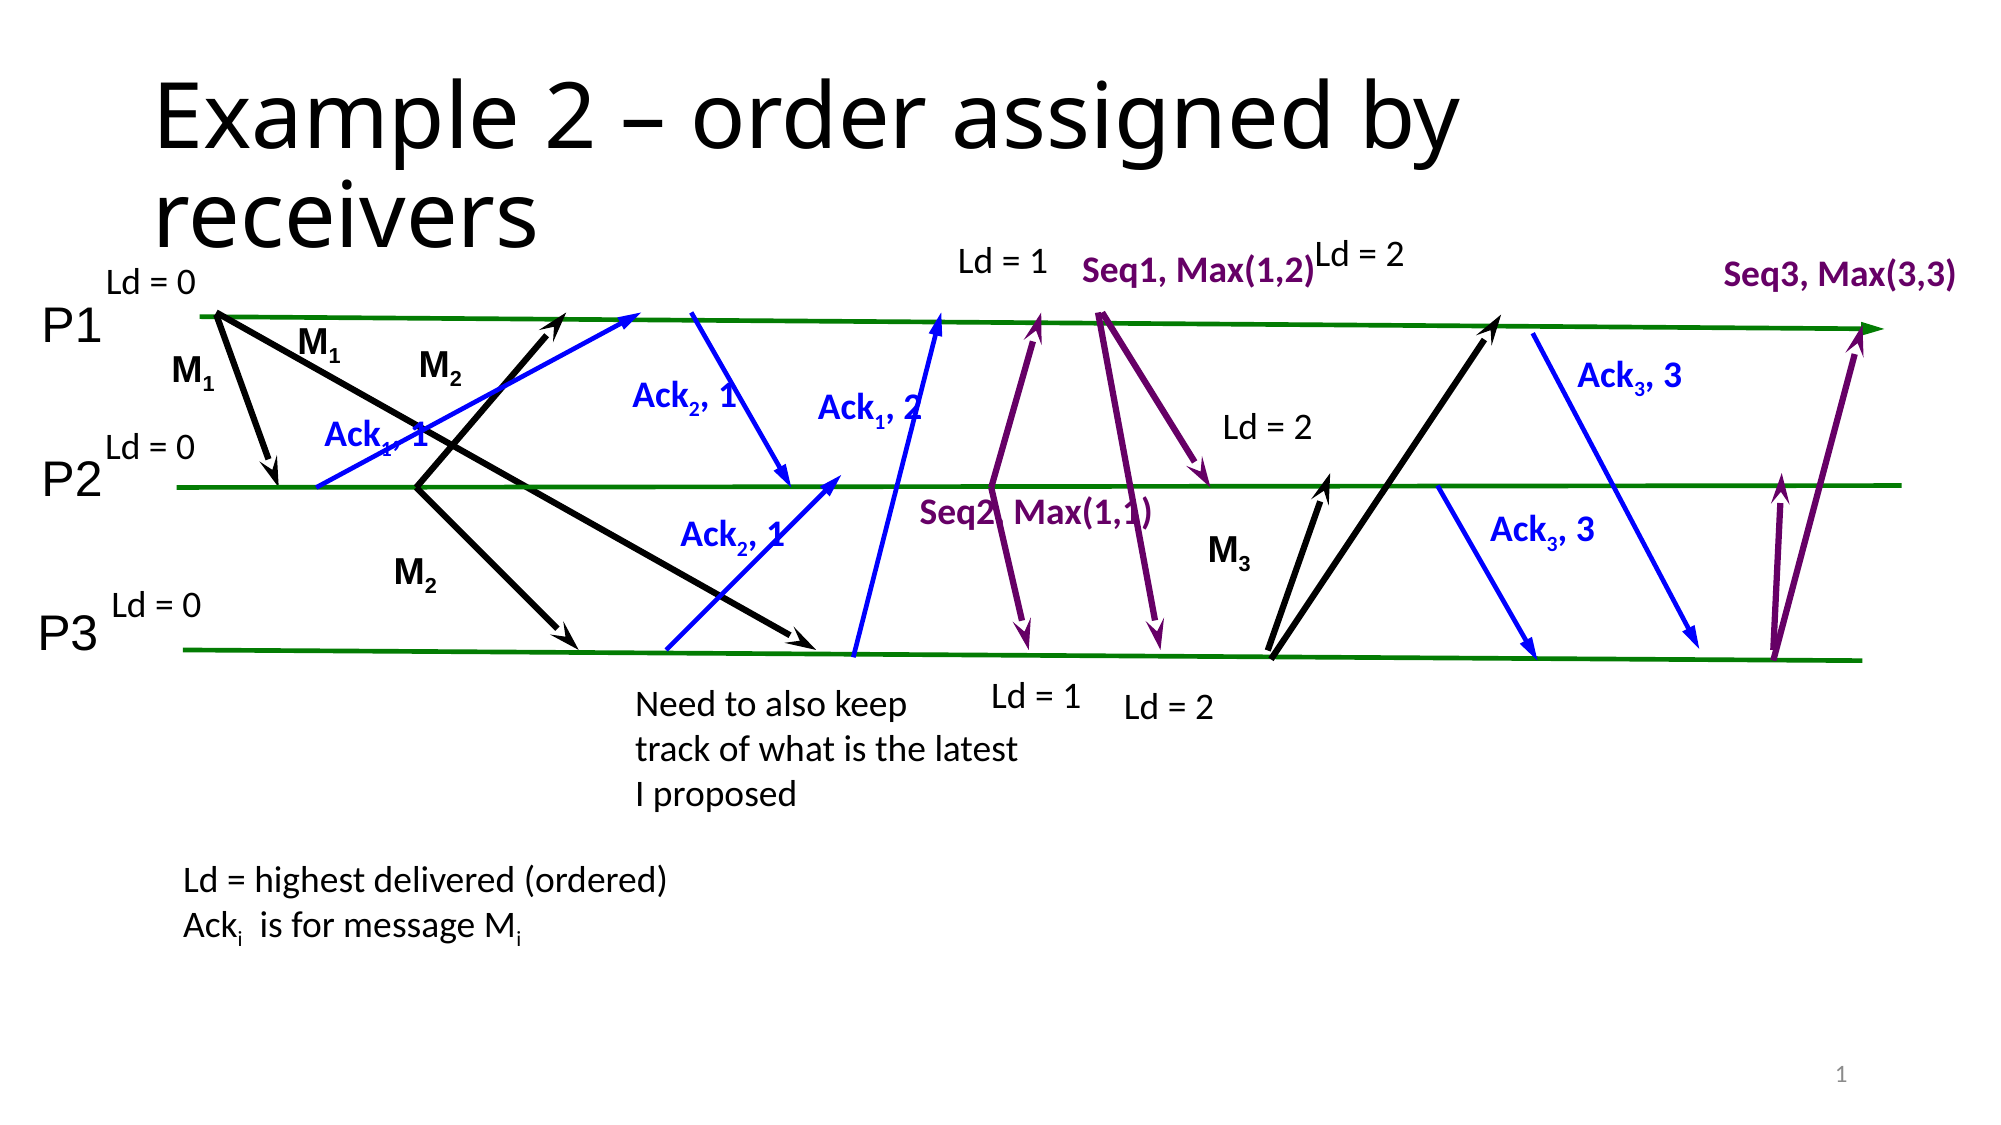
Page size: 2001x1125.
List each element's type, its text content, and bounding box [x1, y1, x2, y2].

text_box Ld = 2 [1207, 394, 1328, 455]
text_box [795, 634, 817, 650]
text_box Ld = 2 [1299, 221, 1420, 282]
text_box [753, 420, 792, 488]
text_box Ld = 1 [943, 228, 1063, 289]
text_box [1018, 628, 1031, 650]
text_box [925, 312, 943, 374]
text_box [1484, 314, 1502, 336]
text_box Ack3, 3 [1475, 496, 1610, 563]
text_box M1 [282, 309, 433, 376]
text_box Ld = 0 [96, 572, 217, 633]
text_box Ld = 0 [90, 414, 211, 475]
text_box [1317, 473, 1331, 495]
text_box P3 [22, 593, 212, 669]
text_box [801, 474, 842, 516]
text_box [1150, 628, 1163, 650]
text_box M2 [378, 539, 529, 606]
text_box P2 [26, 439, 217, 514]
text_box [1029, 312, 1042, 335]
text_box M3 [1192, 517, 1343, 584]
text_box M1 [156, 337, 307, 404]
text_box [1481, 563, 1538, 661]
slide_number 1 [1412, 1042, 1863, 1103]
text_box Ld = highest delivered (ordered) Acki is for message Mi [168, 847, 1573, 959]
text_box M2 [403, 332, 554, 399]
text_box Ack1, 2 [803, 374, 938, 441]
text_box Ack2, 1 [617, 362, 753, 429]
text_box Ack3, 3 [1562, 342, 1698, 409]
text_box [548, 312, 567, 333]
text_box Seq3, Max(3,3) [1708, 241, 1973, 301]
text_box Ld = 2 [1109, 674, 1230, 735]
text_box Need to also keep track of what is the latest I proposed [620, 671, 1034, 821]
text_box Ld = 0 [91, 249, 212, 309]
text_box [1774, 473, 1787, 494]
text_box [1572, 409, 1700, 649]
text_box [559, 630, 579, 650]
text_box [1851, 324, 1864, 347]
text_box [265, 465, 279, 487]
text_box Ld = 1 [976, 664, 1097, 724]
text_box Seq1, Max(1,2) [1067, 237, 1340, 298]
text_box [445, 312, 642, 419]
text_box Ack1, 1 [309, 401, 445, 468]
text_box Ack2, 1 [665, 501, 801, 568]
text_box [1863, 322, 1885, 335]
title Example 2 – order assigned by receivers [137, 59, 1863, 278]
text_box Seq2, Max(1,1) [904, 479, 1169, 539]
text_box P1 [26, 285, 217, 361]
text_box [1194, 466, 1211, 488]
